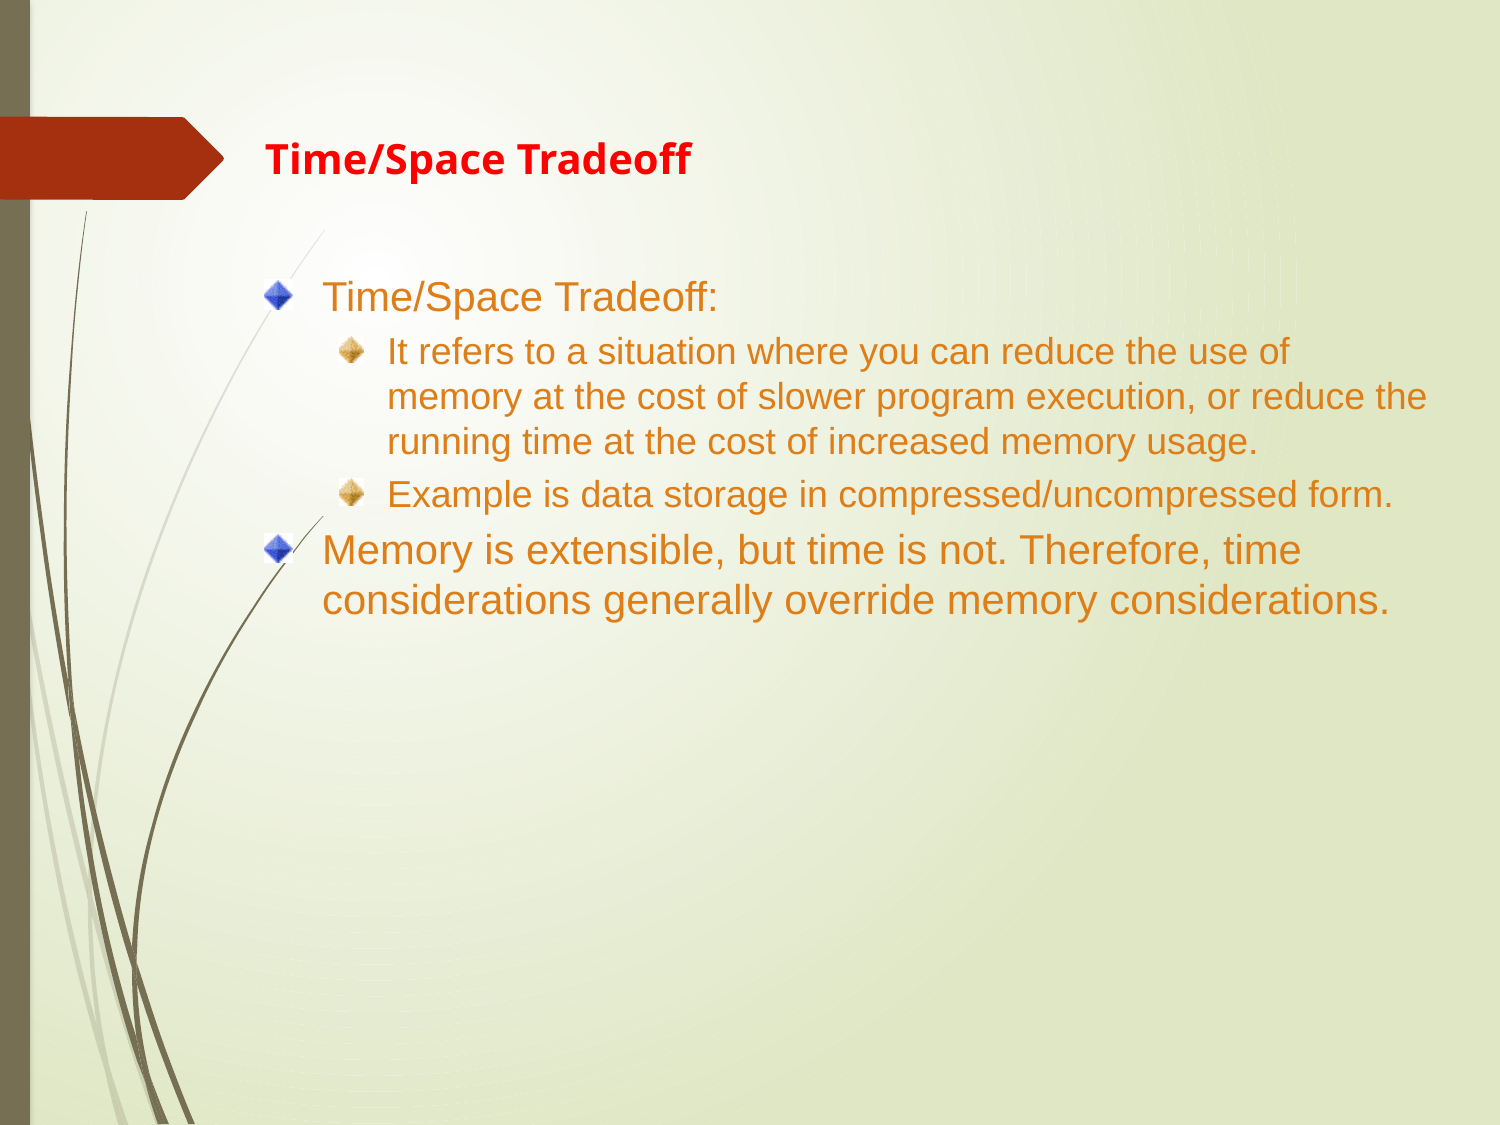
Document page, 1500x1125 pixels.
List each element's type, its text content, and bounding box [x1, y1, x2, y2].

text_box Time/Space Tradeoff [250, 125, 1376, 190]
picture [339, 336, 364, 363]
picture [339, 478, 364, 506]
picture [264, 533, 293, 563]
text_box Time/Space Tradeoff: It refers to a situation where you can reduce the use of memory at the cost of slower program execution, or reduce the running time at the cost of increased memory usage. Example is data storage in compressed/uncompressed form. Memory is extensible, but time is not. Therefore, time considerations generally override memory considerations. [250, 262, 1451, 1012]
picture [264, 279, 293, 310]
